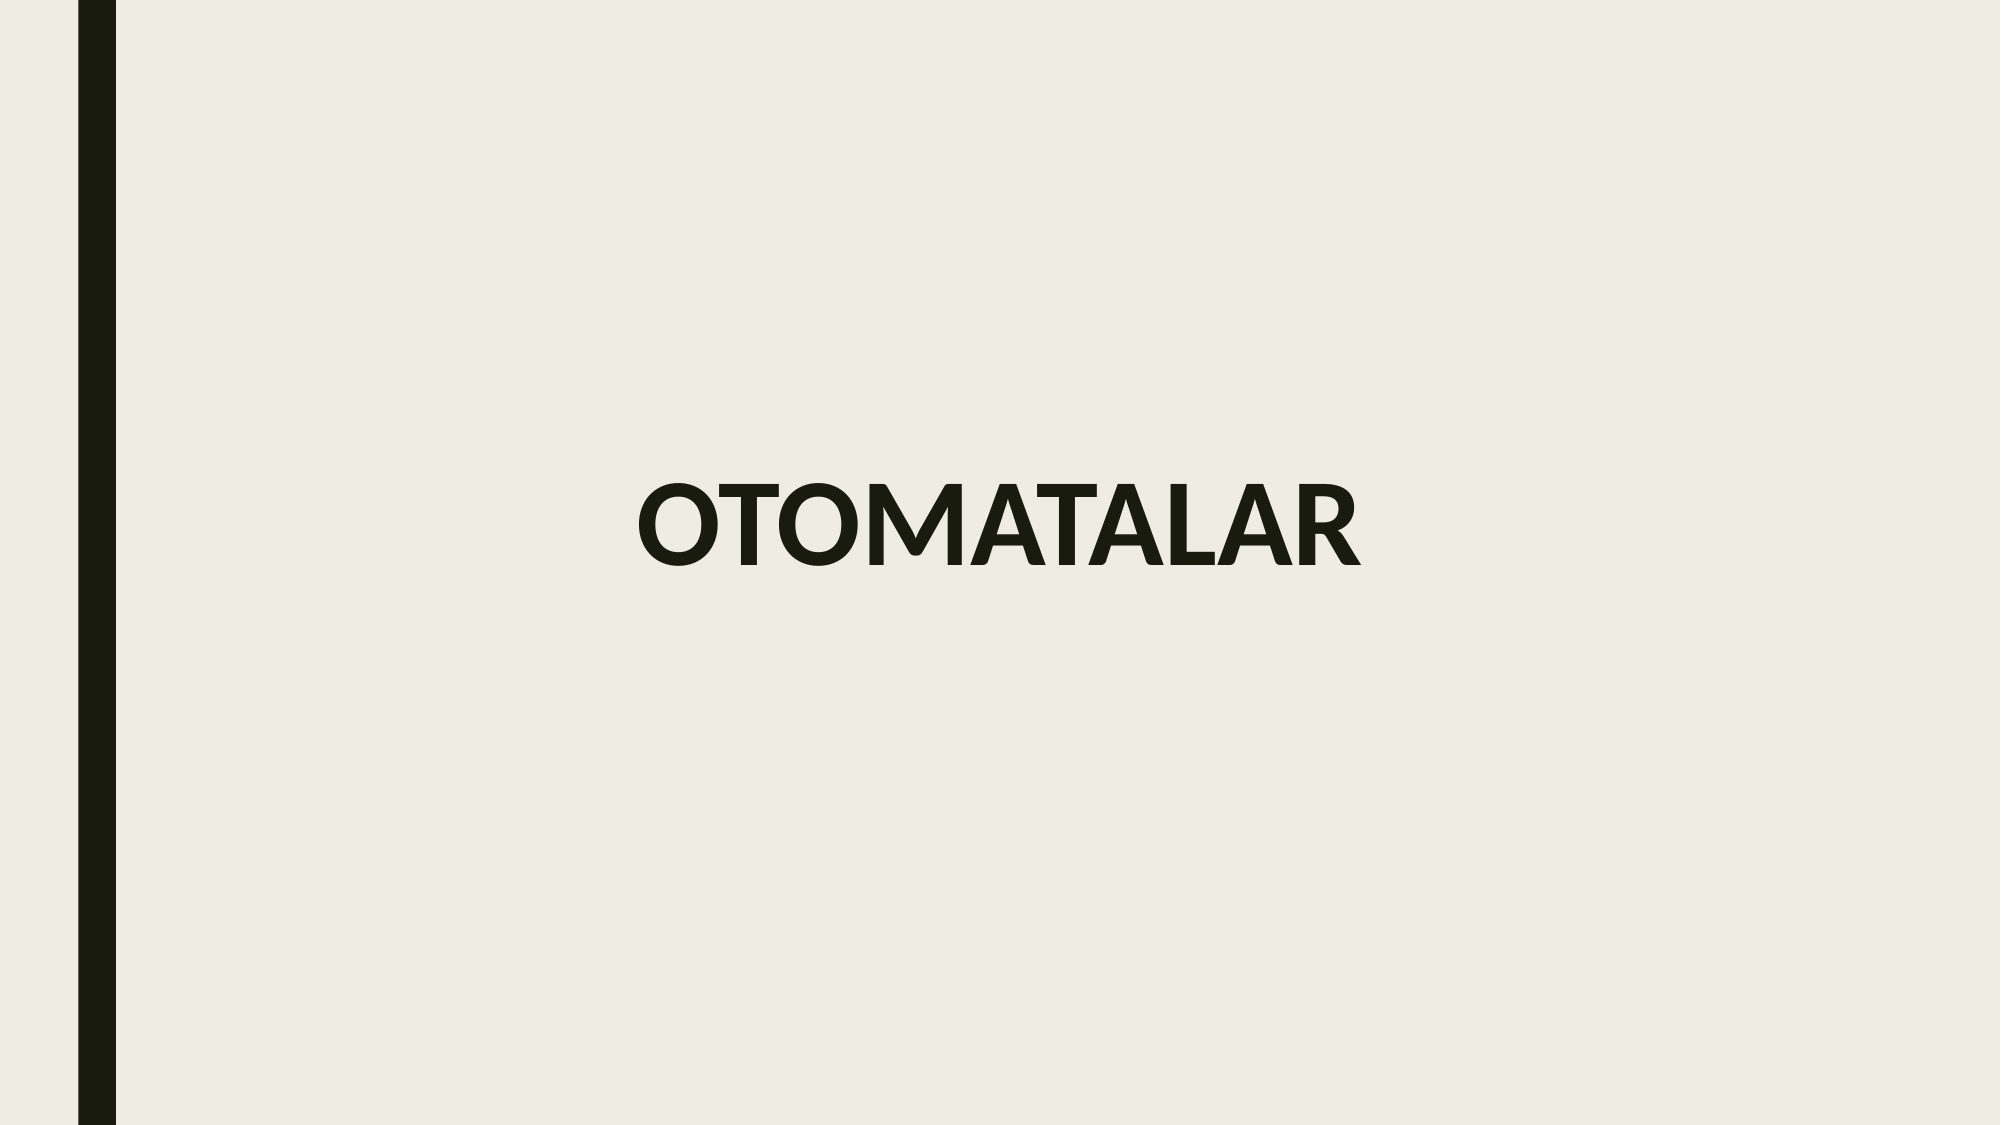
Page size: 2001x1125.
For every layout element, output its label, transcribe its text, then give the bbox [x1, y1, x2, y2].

title OTOMATALAR [212, 317, 1788, 808]
